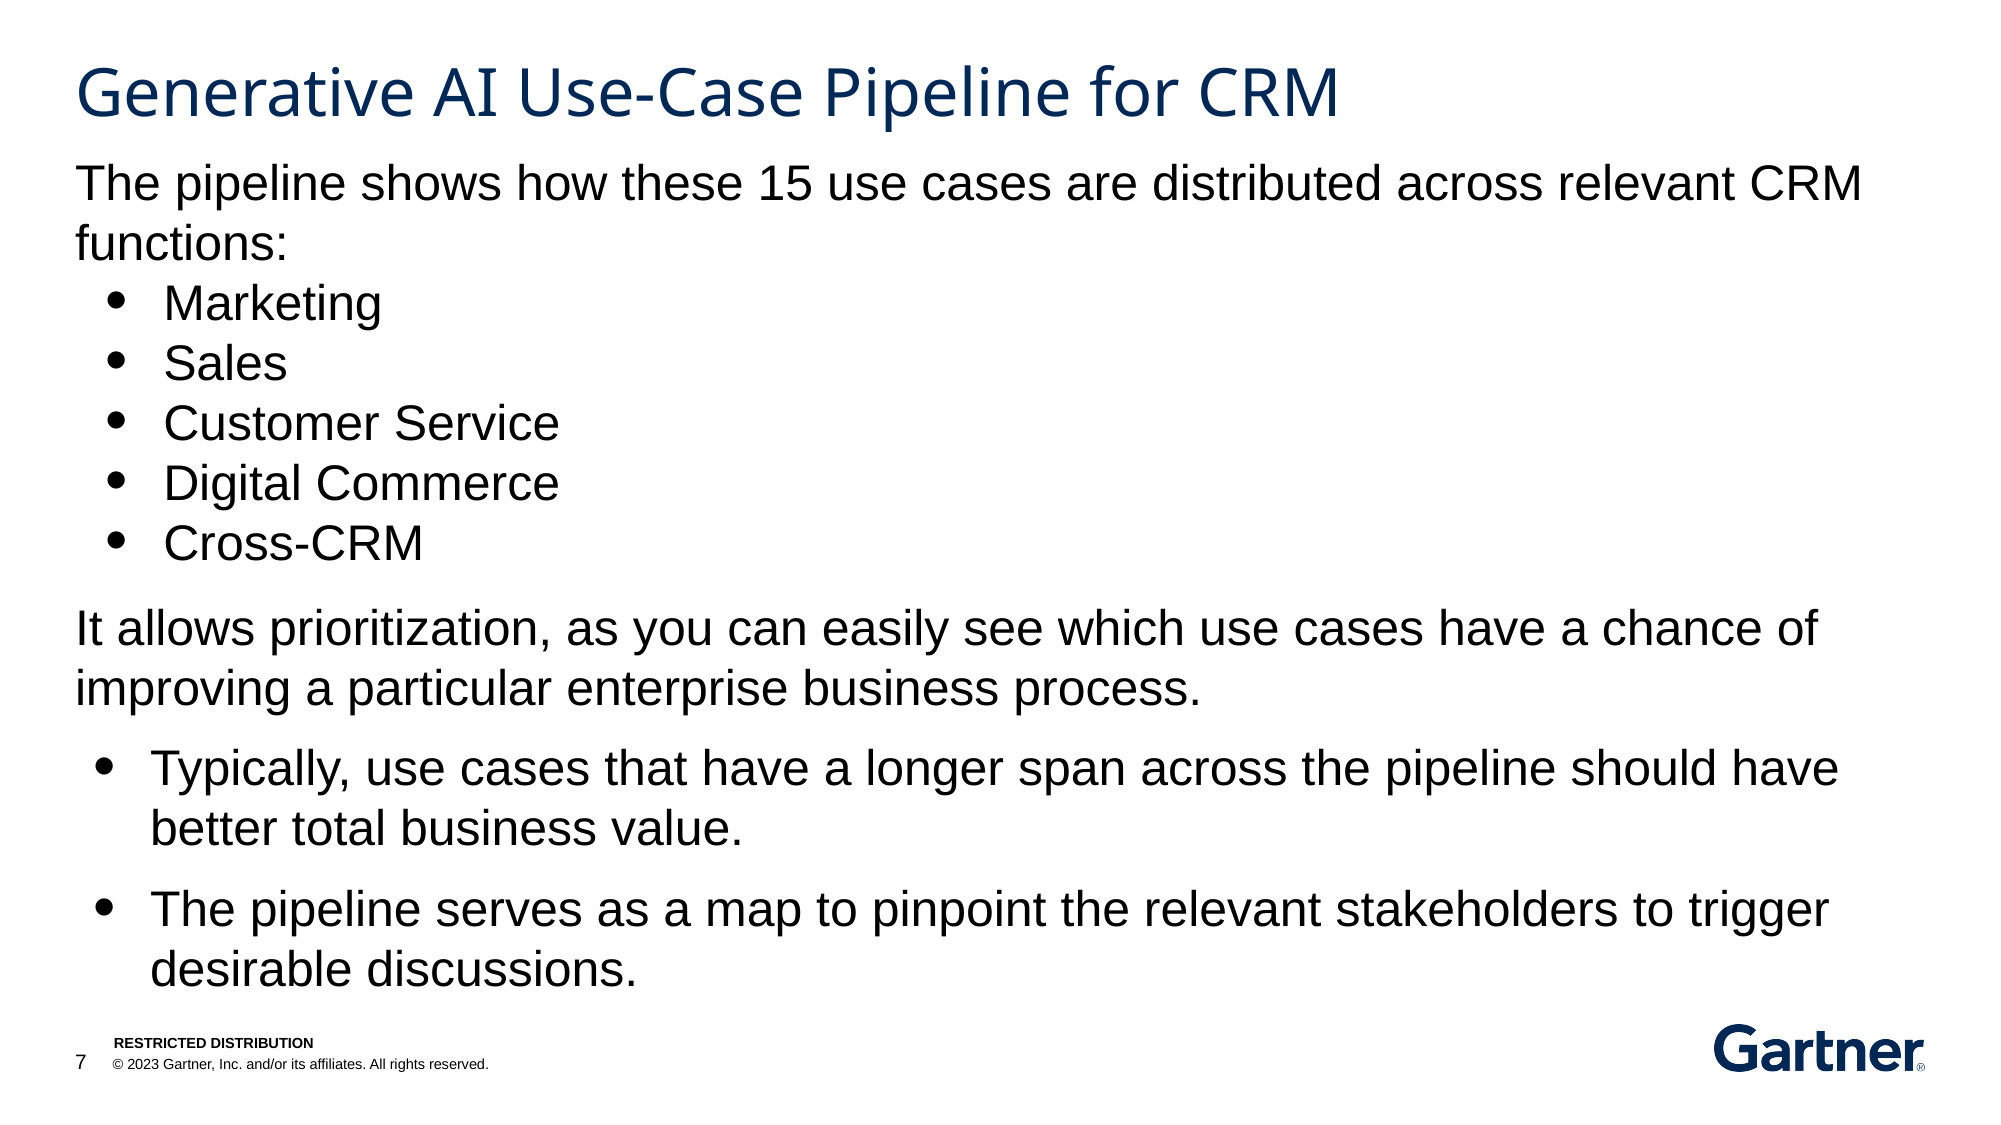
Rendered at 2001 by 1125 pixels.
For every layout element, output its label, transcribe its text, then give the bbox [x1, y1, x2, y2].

picture [1714, 1024, 1925, 1072]
title Generative AI Use-Case Pipeline for CRM [75, 59, 1925, 134]
list The pipeline shows how these 15 use cases are distributed across relevant CRM functions: Marketing Sales Customer Service Digital Commerce Cross-CRM It allows prioritization, as you can easily see which use cases have a chance of improving a particular enterprise business process. Typically, use cases that have a longer span across the pipeline should have better total business value. The pipeline serves as a map to pinpoint the relevant stakeholders to trigger desirable discussions. [75, 149, 1957, 1017]
